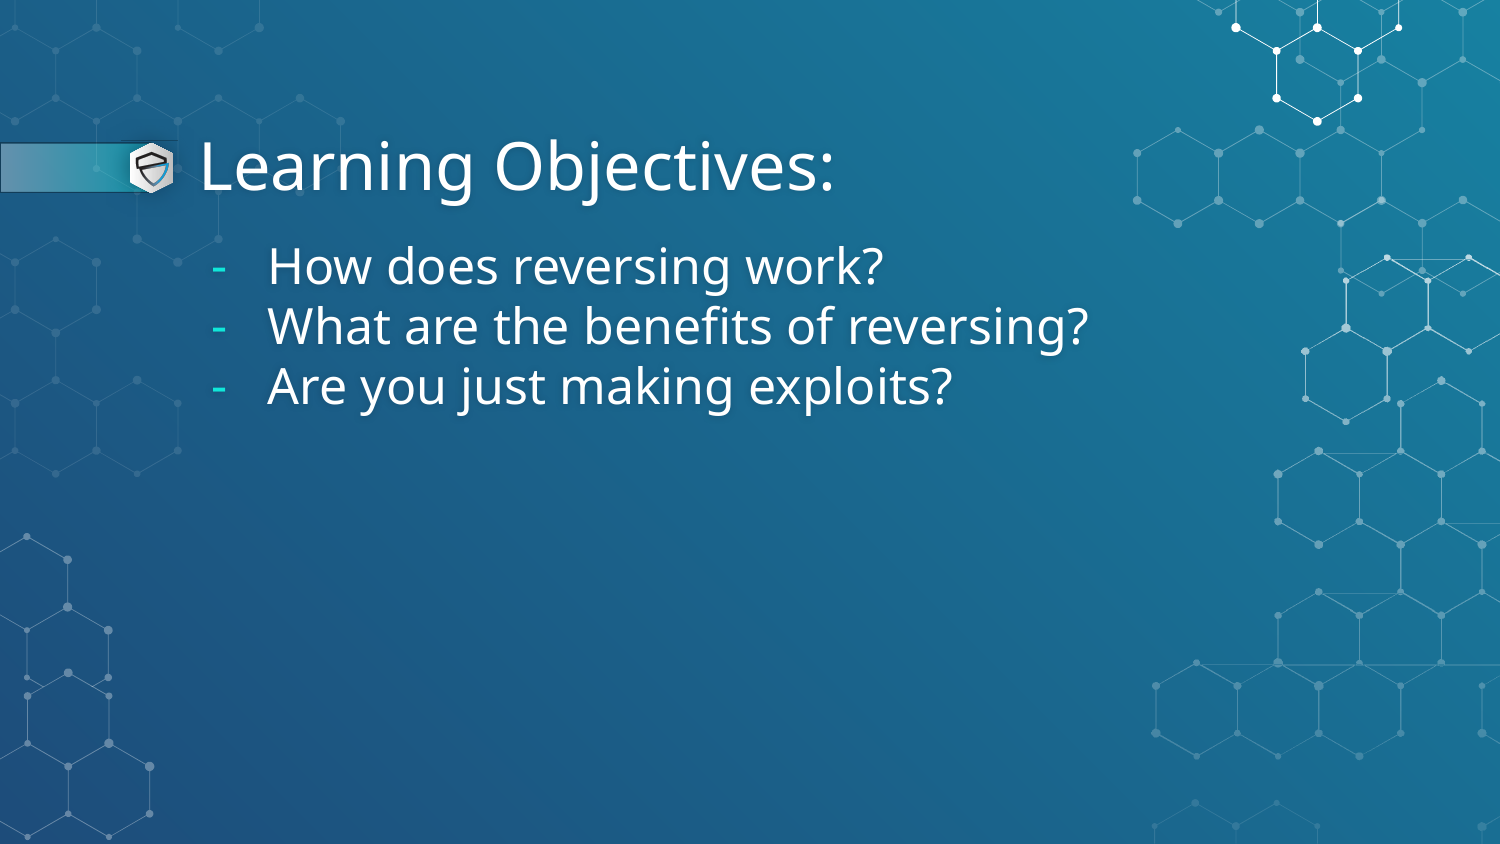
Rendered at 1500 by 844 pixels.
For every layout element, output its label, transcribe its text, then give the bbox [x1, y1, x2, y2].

picture [121, 140, 178, 198]
title Learning Objectives: [198, 140, 1302, 198]
list How does reversing work? What are the benefits of reversing? Are you just making exploits? [192, 234, 1297, 733]
